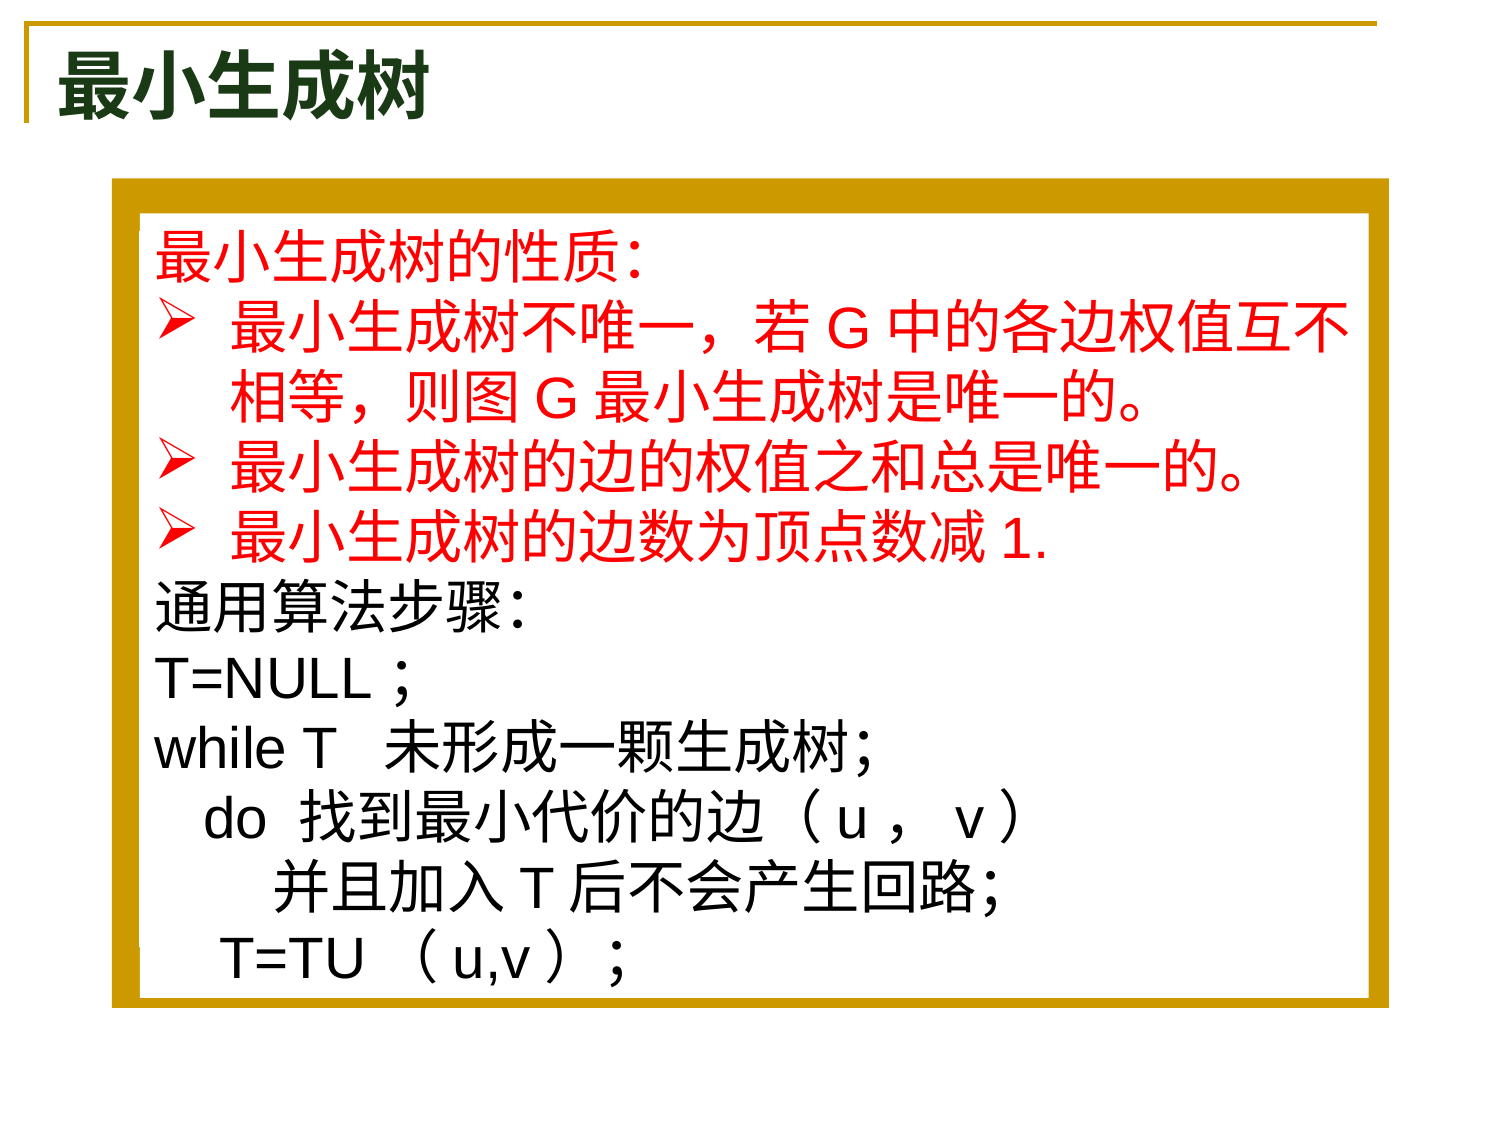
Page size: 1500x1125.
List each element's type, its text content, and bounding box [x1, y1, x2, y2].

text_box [111, 178, 1390, 1009]
title 最小生成树 [41, 31, 1343, 127]
